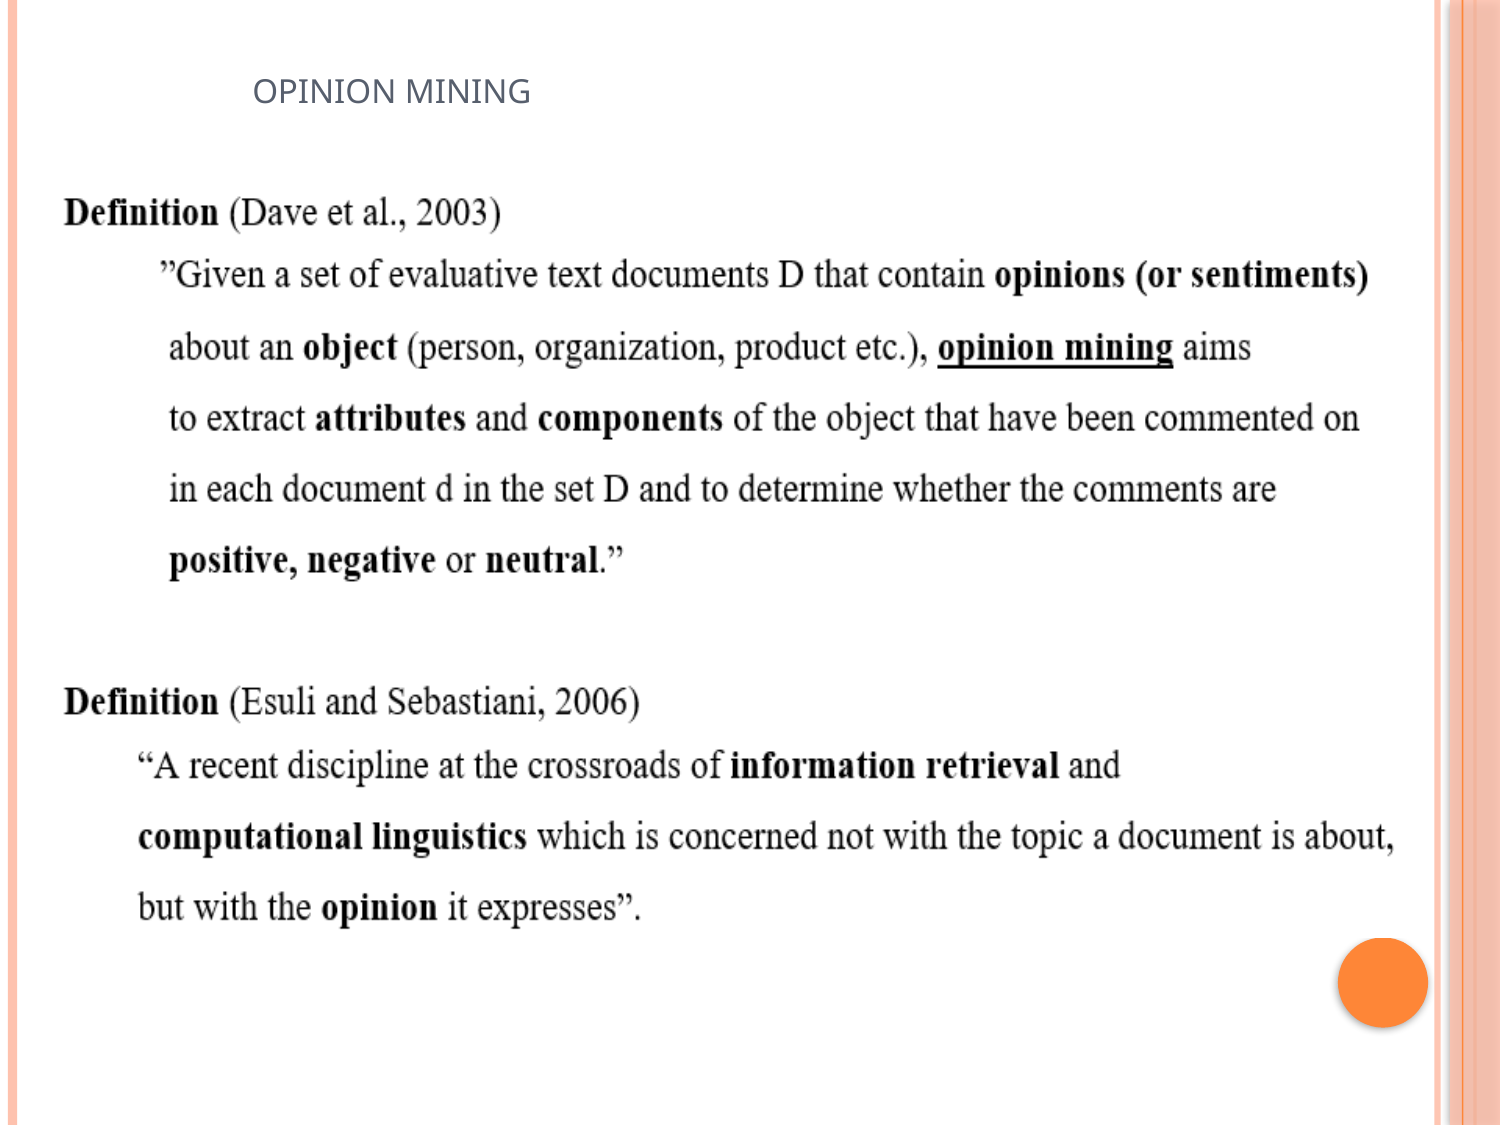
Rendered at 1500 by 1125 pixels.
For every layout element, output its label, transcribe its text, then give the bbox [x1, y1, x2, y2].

title Opinion Mining [237, 62, 1463, 118]
picture [49, 174, 1406, 938]
